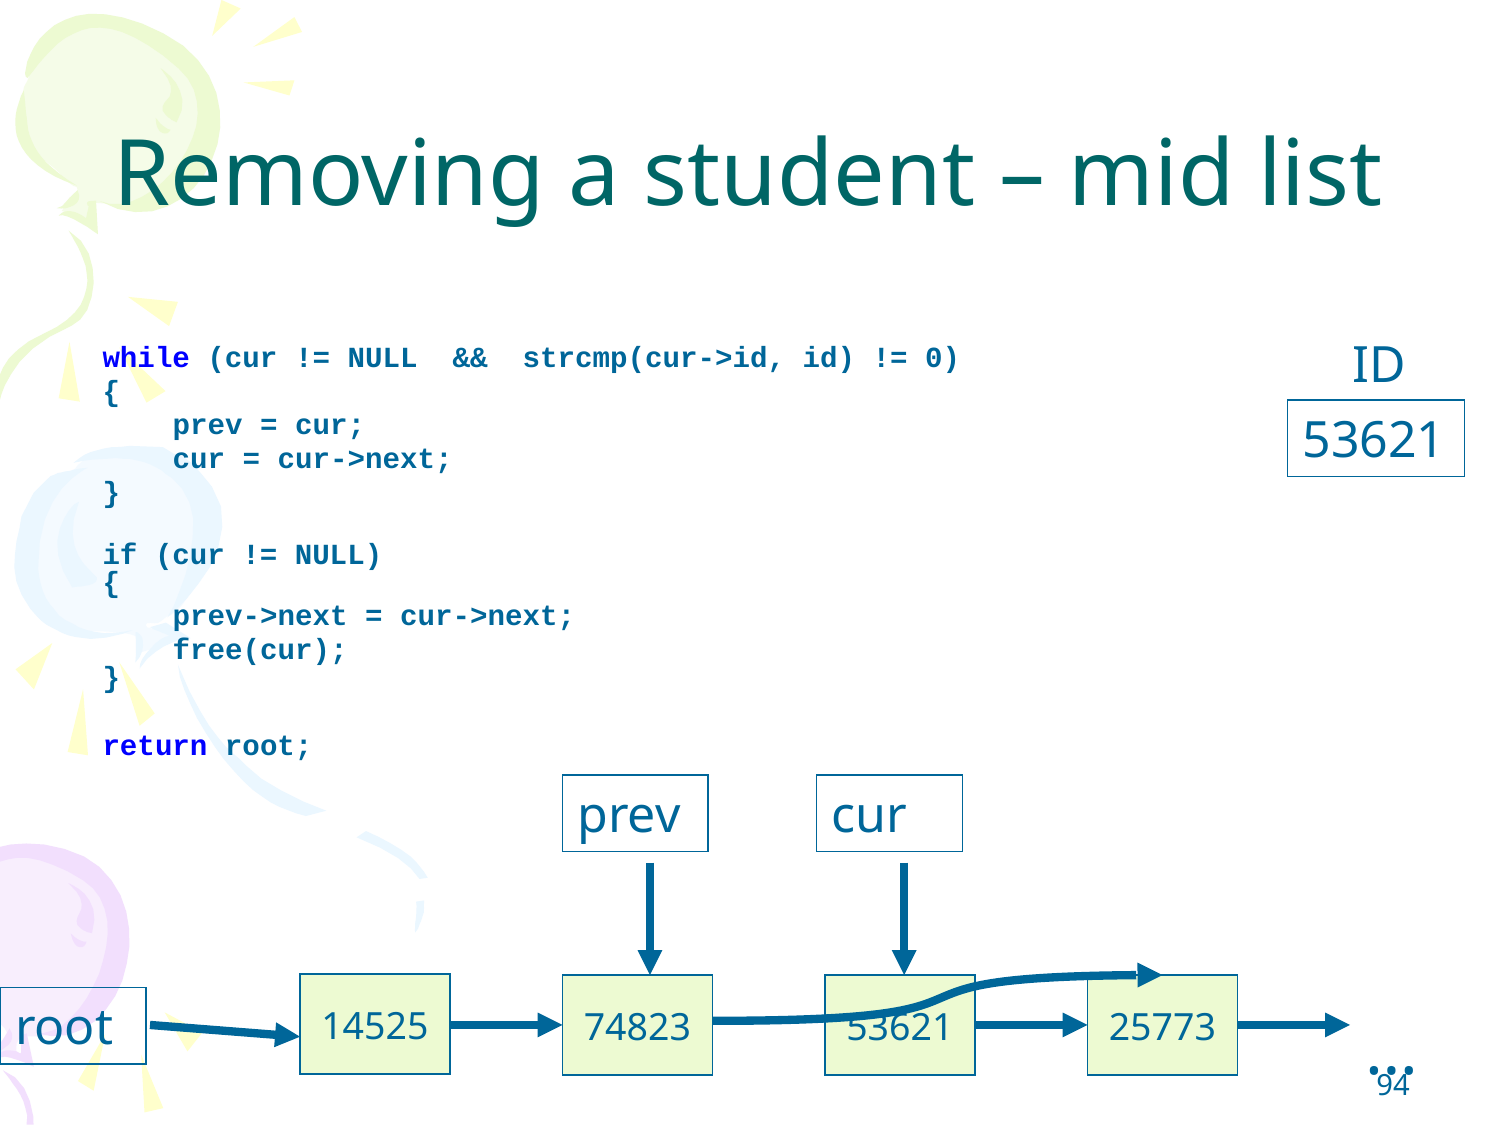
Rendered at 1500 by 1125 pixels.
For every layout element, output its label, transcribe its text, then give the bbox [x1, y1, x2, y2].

text_box while (cur != NULL && strcmp(cur->id, id) != 0) { prev = cur; cur = cur->next; } if (cur != NULL) { prev->next = cur->next; free(cur); } return root; [87, 337, 1200, 800]
text_box cur [816, 800, 963, 852]
title Removing a student – mid list [72, 16, 1425, 233]
text_box ID [1337, 324, 1425, 400]
text_box 25773 [1087, 975, 1238, 1075]
text_box 53621 [1287, 399, 1465, 477]
text_box 53621 [824, 1030, 975, 1075]
text_box prev [562, 800, 709, 852]
text_box ‹#› [1074, 1058, 1425, 1096]
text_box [712, 974, 1163, 1021]
text_box 74823 [562, 975, 713, 1075]
text_box 14525 [299, 974, 450, 1075]
text_box root [0, 987, 146, 1064]
text_box … [1350, 999, 1500, 1095]
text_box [149, 1024, 301, 1037]
